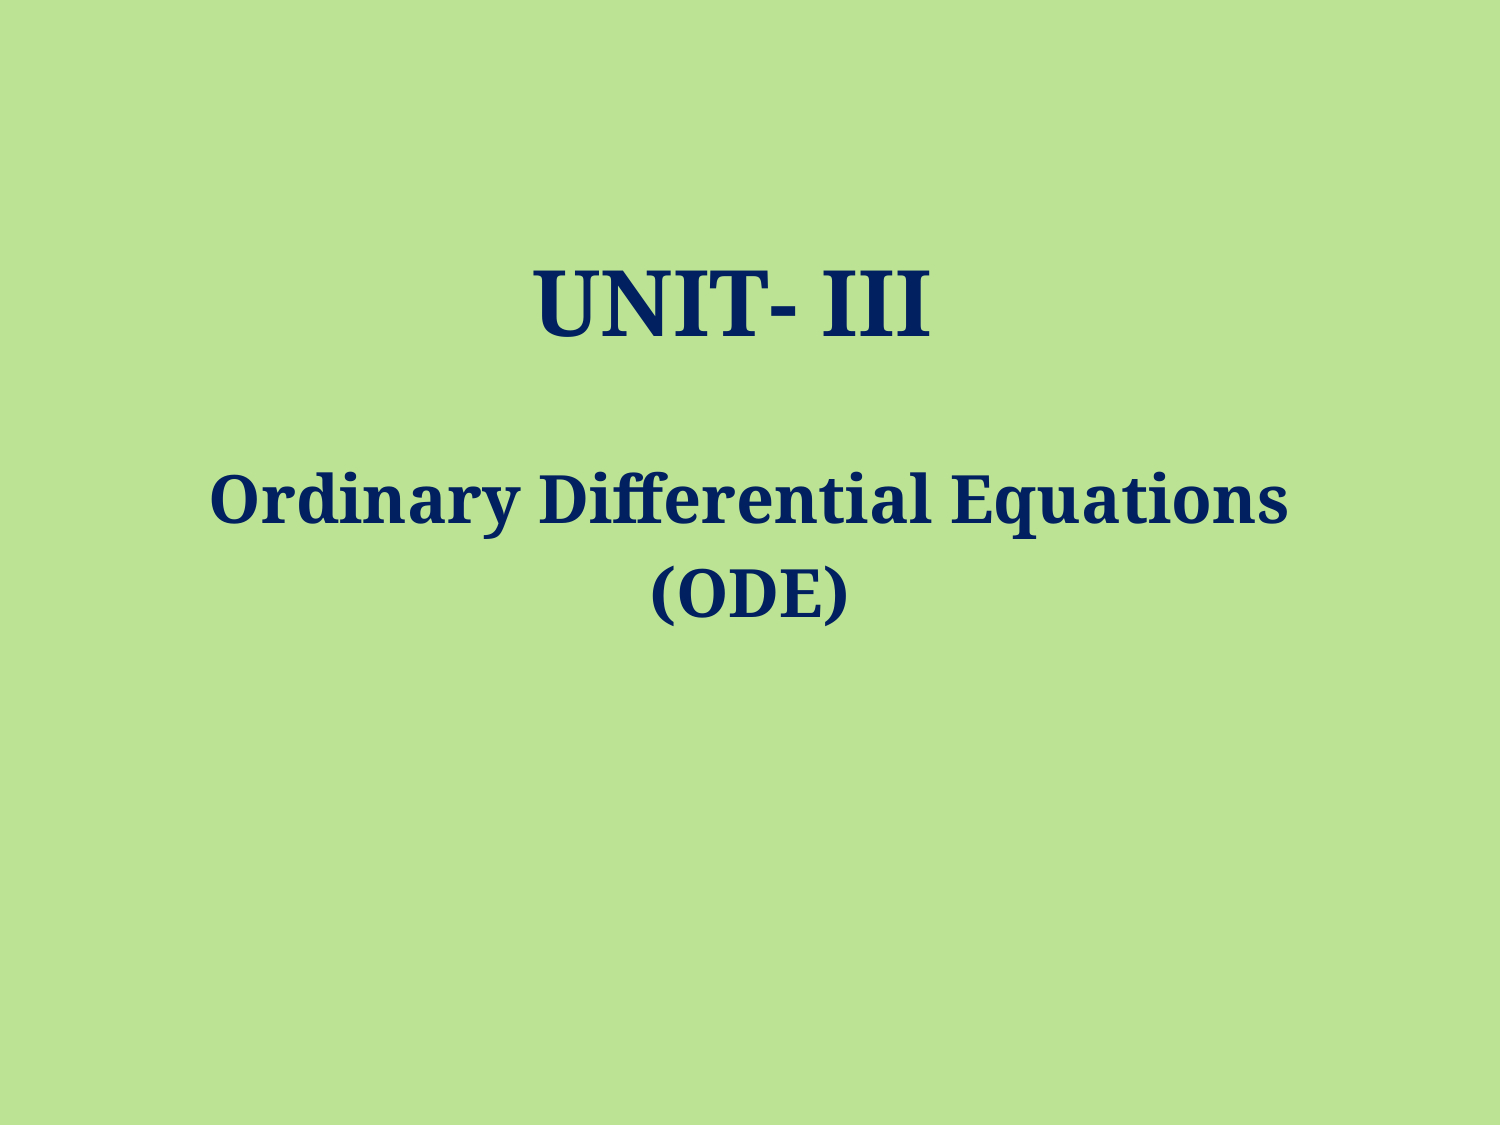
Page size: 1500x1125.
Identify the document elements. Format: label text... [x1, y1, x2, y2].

text_box UNIT- III [499, 237, 1013, 363]
text_box Ordinary Differential Equations (ODE) [74, 449, 1425, 613]
